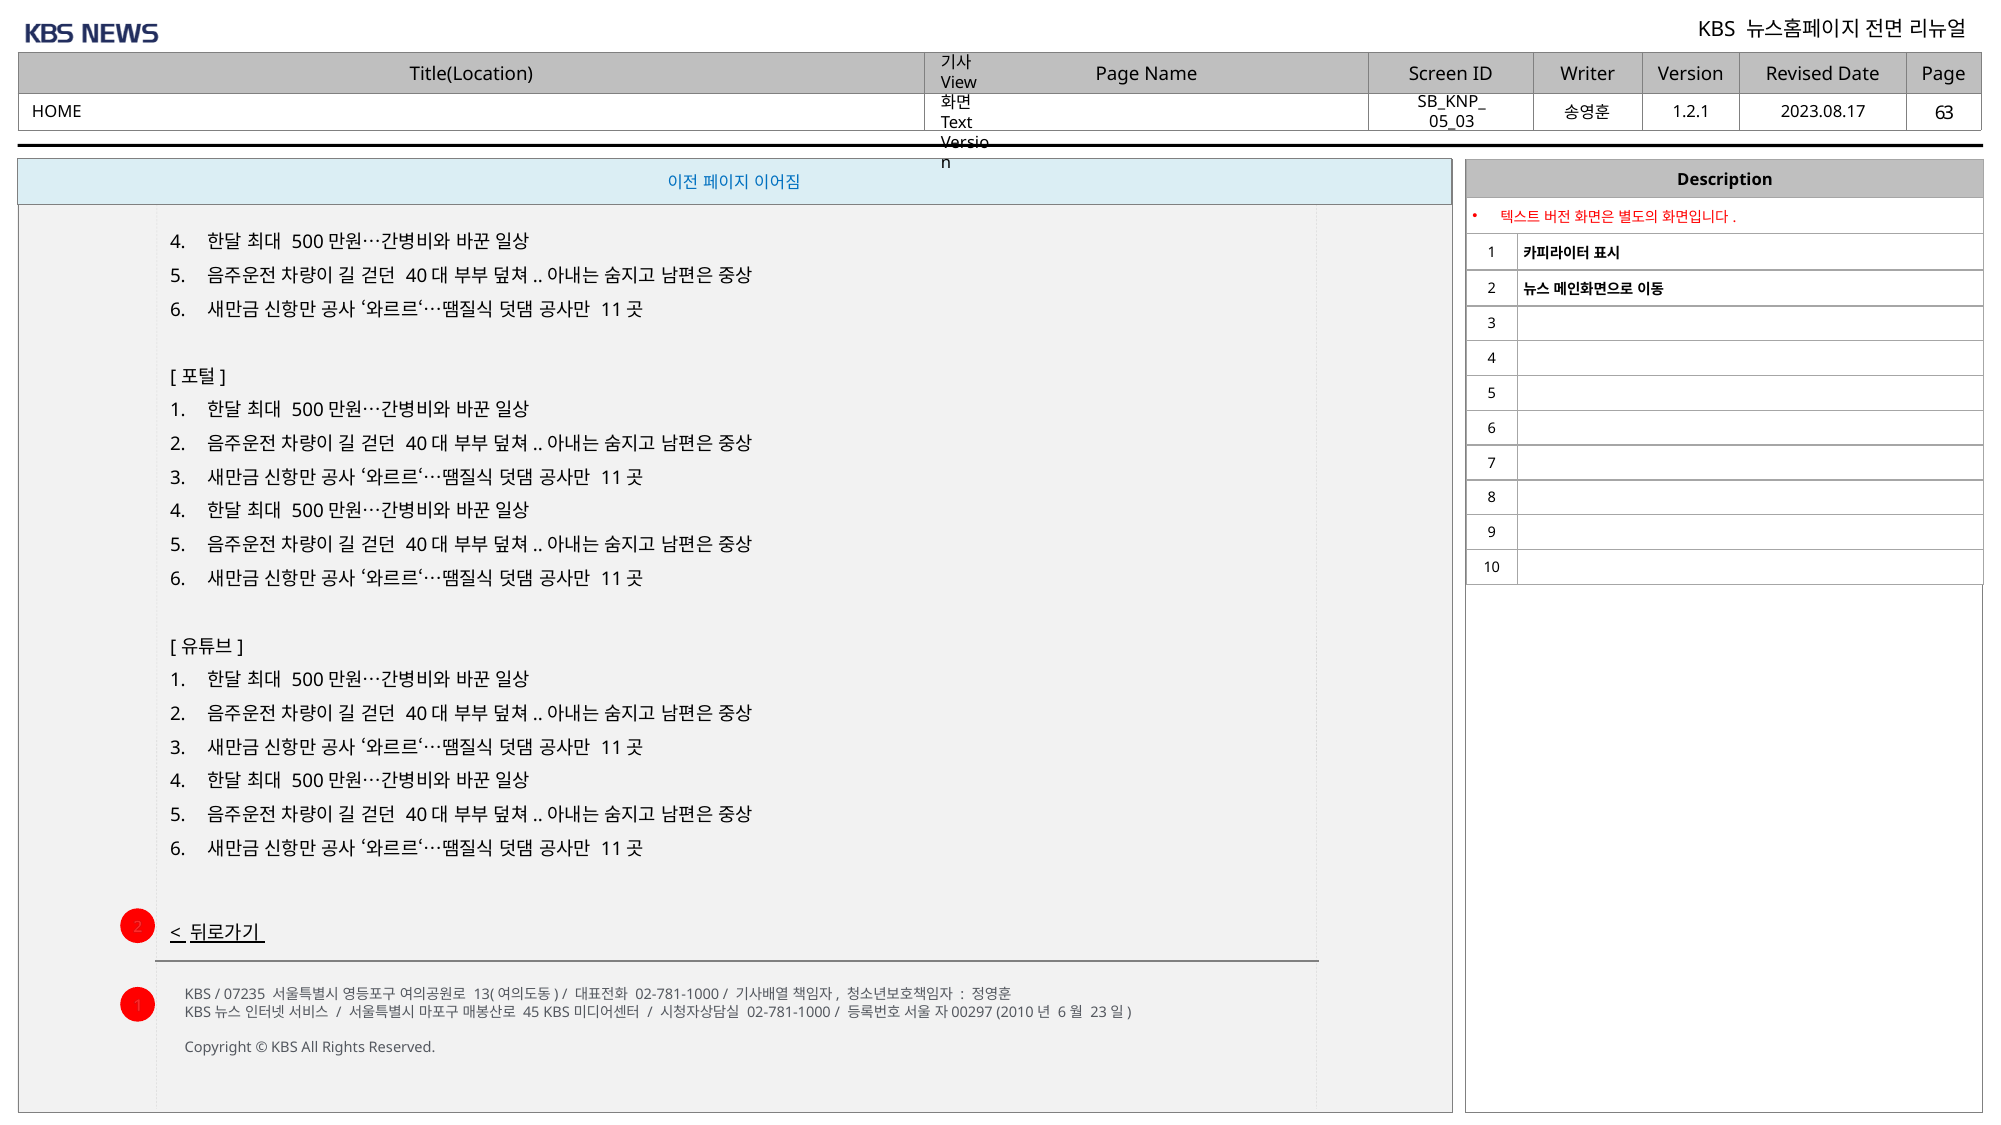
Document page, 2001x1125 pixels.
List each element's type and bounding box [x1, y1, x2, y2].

picture [23, 20, 161, 44]
table_cell [1467, 341, 1517, 375]
table_cell [1518, 234, 1983, 269]
table_cell [1467, 234, 1517, 269]
text_box [121, 902, 1319, 951]
table_cell [1518, 341, 1983, 375]
table_cell [1467, 271, 1517, 305]
table_header [1467, 160, 1983, 197]
table_cell [1467, 198, 1983, 233]
table_cell [1518, 550, 1983, 584]
table_cell [1467, 515, 1517, 549]
table_cell [1518, 481, 1983, 514]
table_cell [1518, 411, 1983, 444]
table_cell [1467, 411, 1517, 444]
table_cell [1518, 307, 1983, 340]
table_cell [1467, 481, 1517, 514]
table_cell [1518, 376, 1983, 410]
text_box [121, 987, 155, 1021]
text_box [155, 345, 1319, 597]
table_cell [1467, 550, 1517, 584]
list [17, 93, 138, 129]
text_box [155, 615, 1319, 867]
table_cell [1518, 446, 1983, 479]
text_box [169, 977, 1147, 1063]
table_cell [1518, 271, 1983, 305]
table_cell [1467, 376, 1517, 410]
text_box [155, 211, 1319, 328]
table_cell [1518, 515, 1983, 549]
table_cell [1467, 307, 1517, 340]
table_cell [1467, 446, 1517, 479]
list [1378, 93, 1525, 129]
title [926, 94, 1007, 130]
